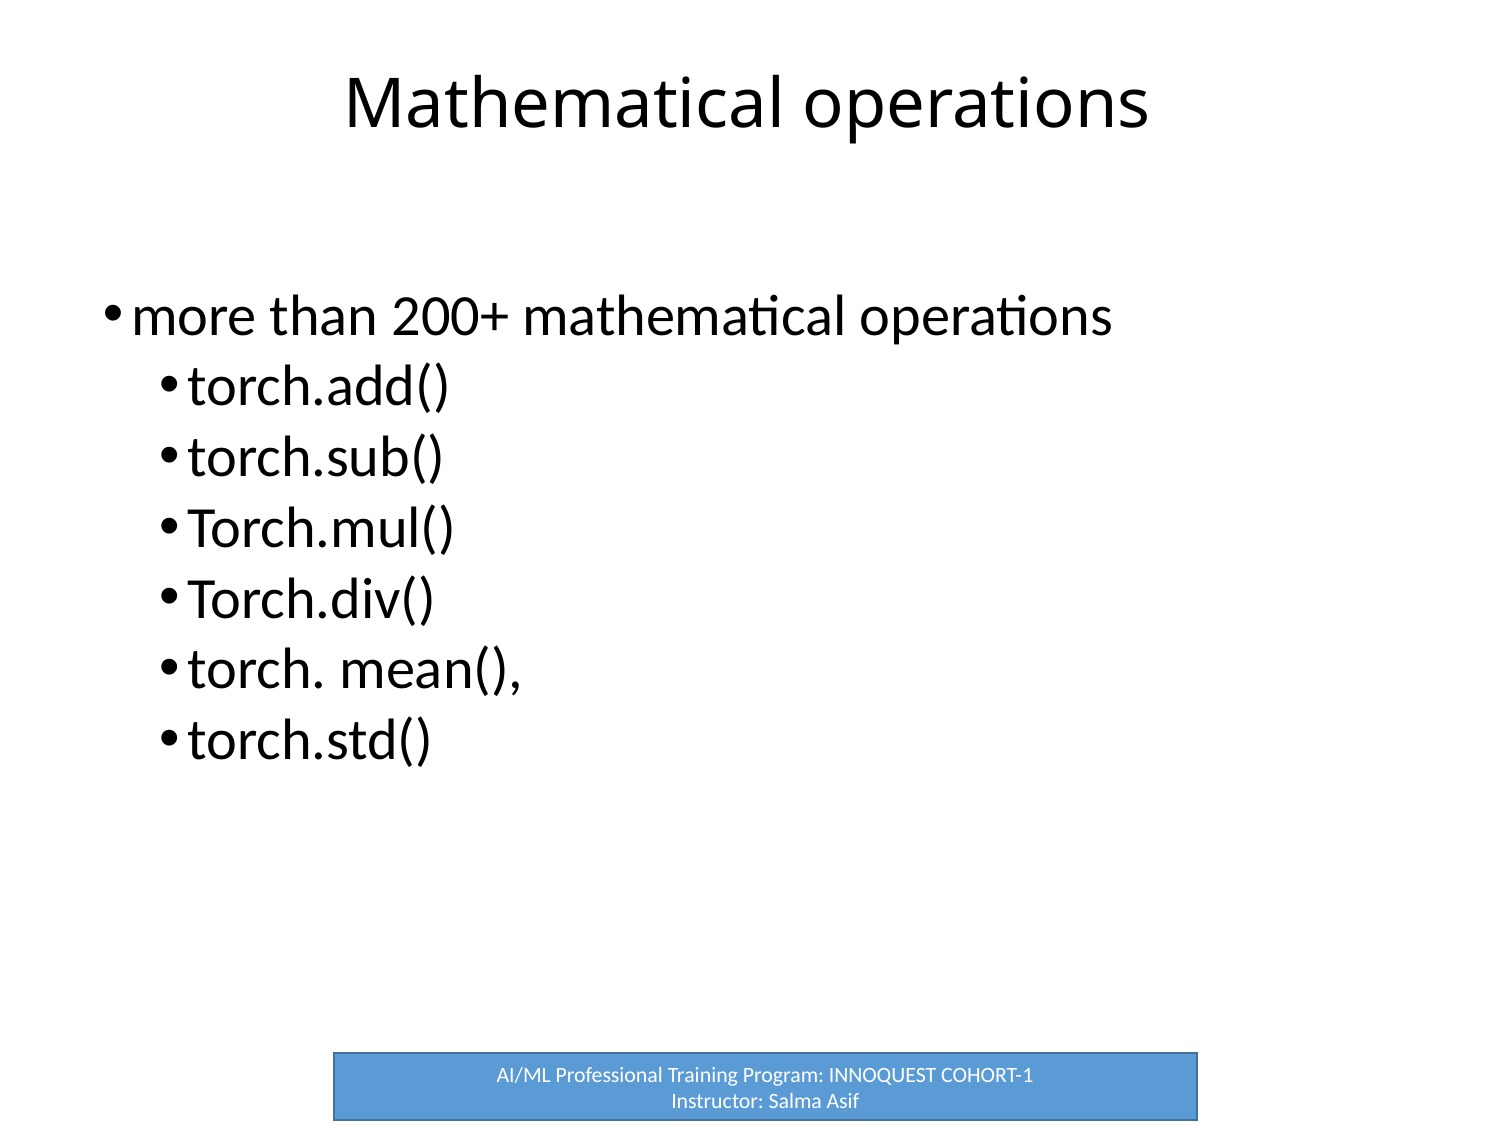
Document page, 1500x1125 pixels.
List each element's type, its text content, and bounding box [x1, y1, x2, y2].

text_box AI/ML Professional Training Program: INNOQUEST COHORT-1 Instructor: Salma Asif [333, 1052, 1198, 1121]
title Mathematical operations [92, 50, 1402, 162]
list more than 200+ mathematical operations torch.add() torch.sub() Torch.mul() Torch.div() torch. mean(), torch.std() [87, 191, 1374, 874]
